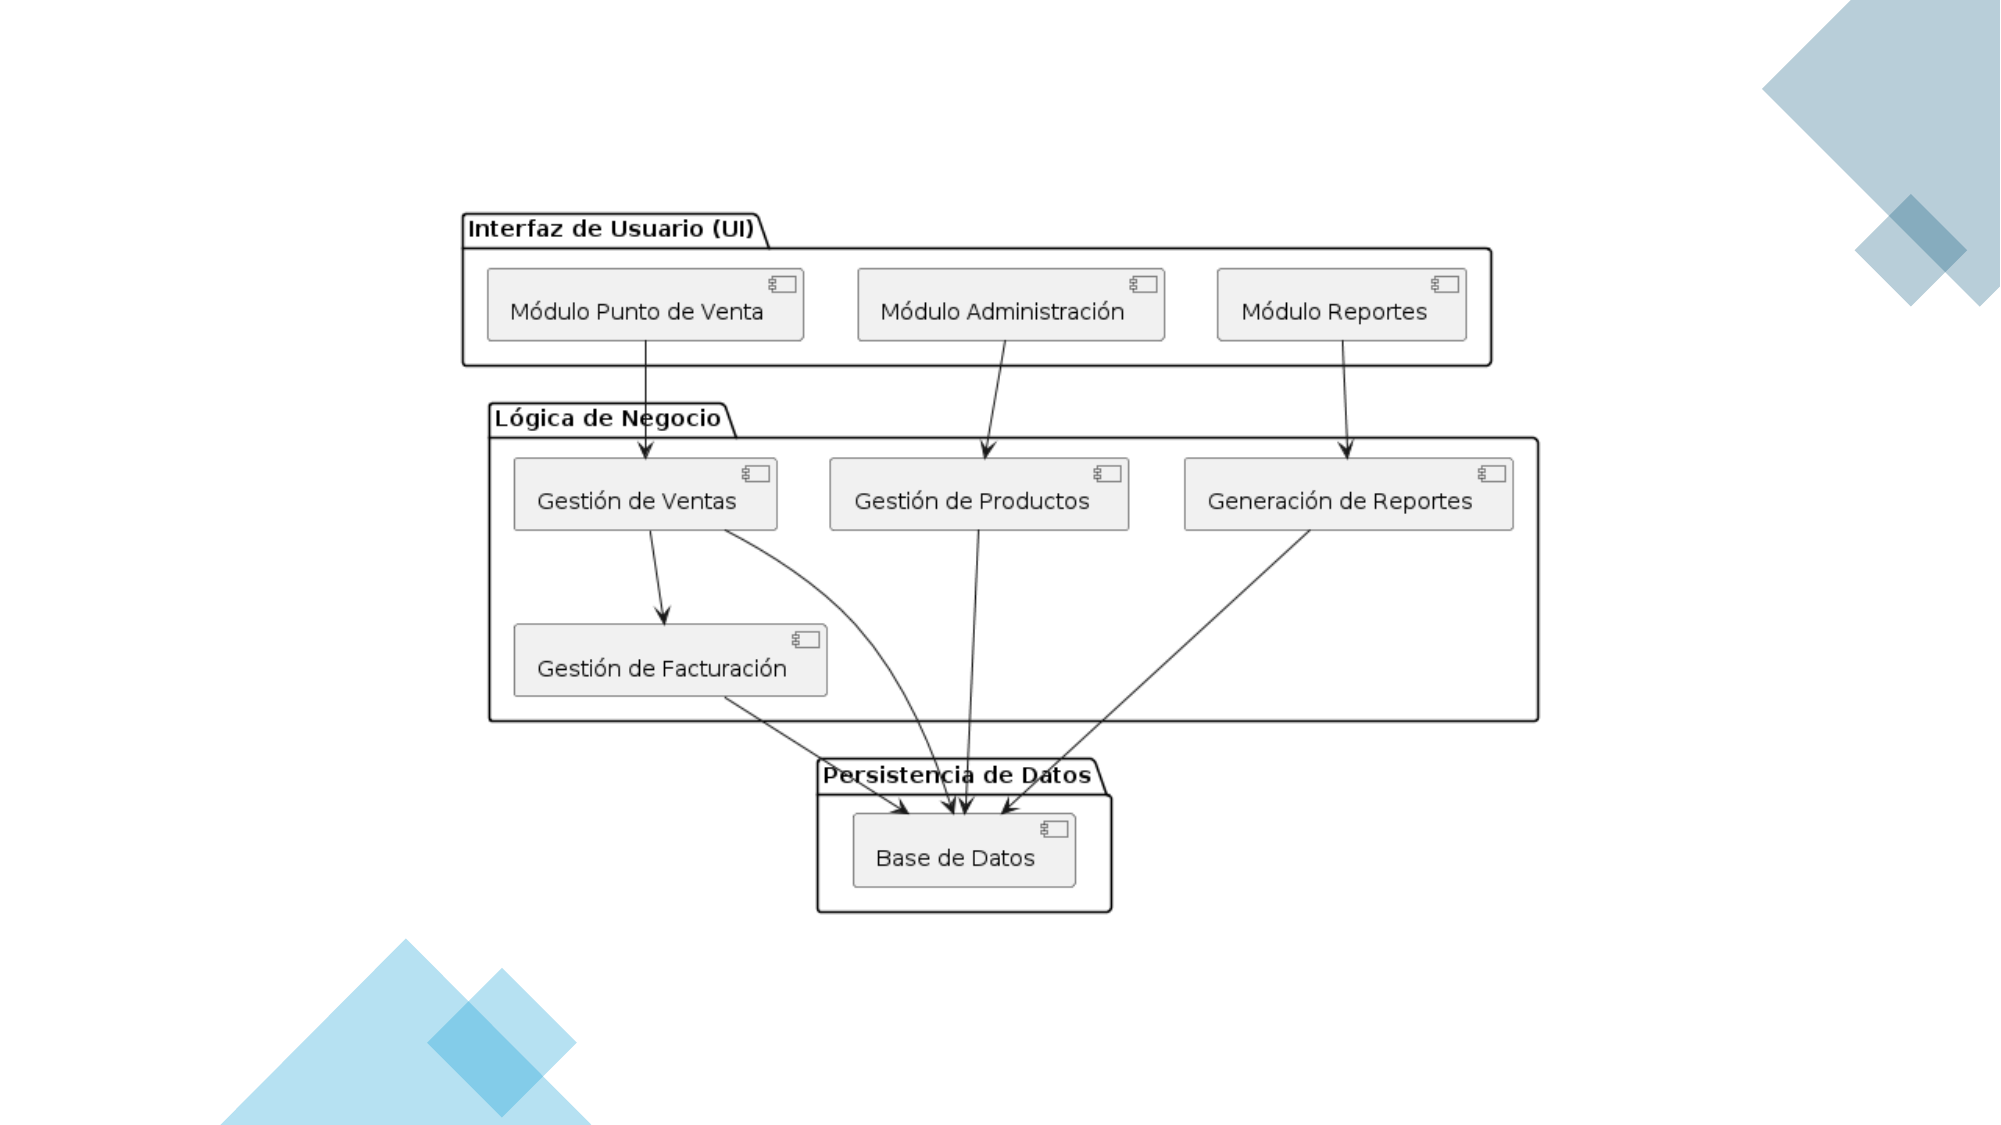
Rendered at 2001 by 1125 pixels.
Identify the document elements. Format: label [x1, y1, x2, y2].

text_box [1798, 0, 2000, 291]
text_box [469, 965, 580, 1076]
picture [452, 204, 1548, 921]
text_box [0, 0, 2000, 1125]
text_box [218, 936, 594, 1125]
